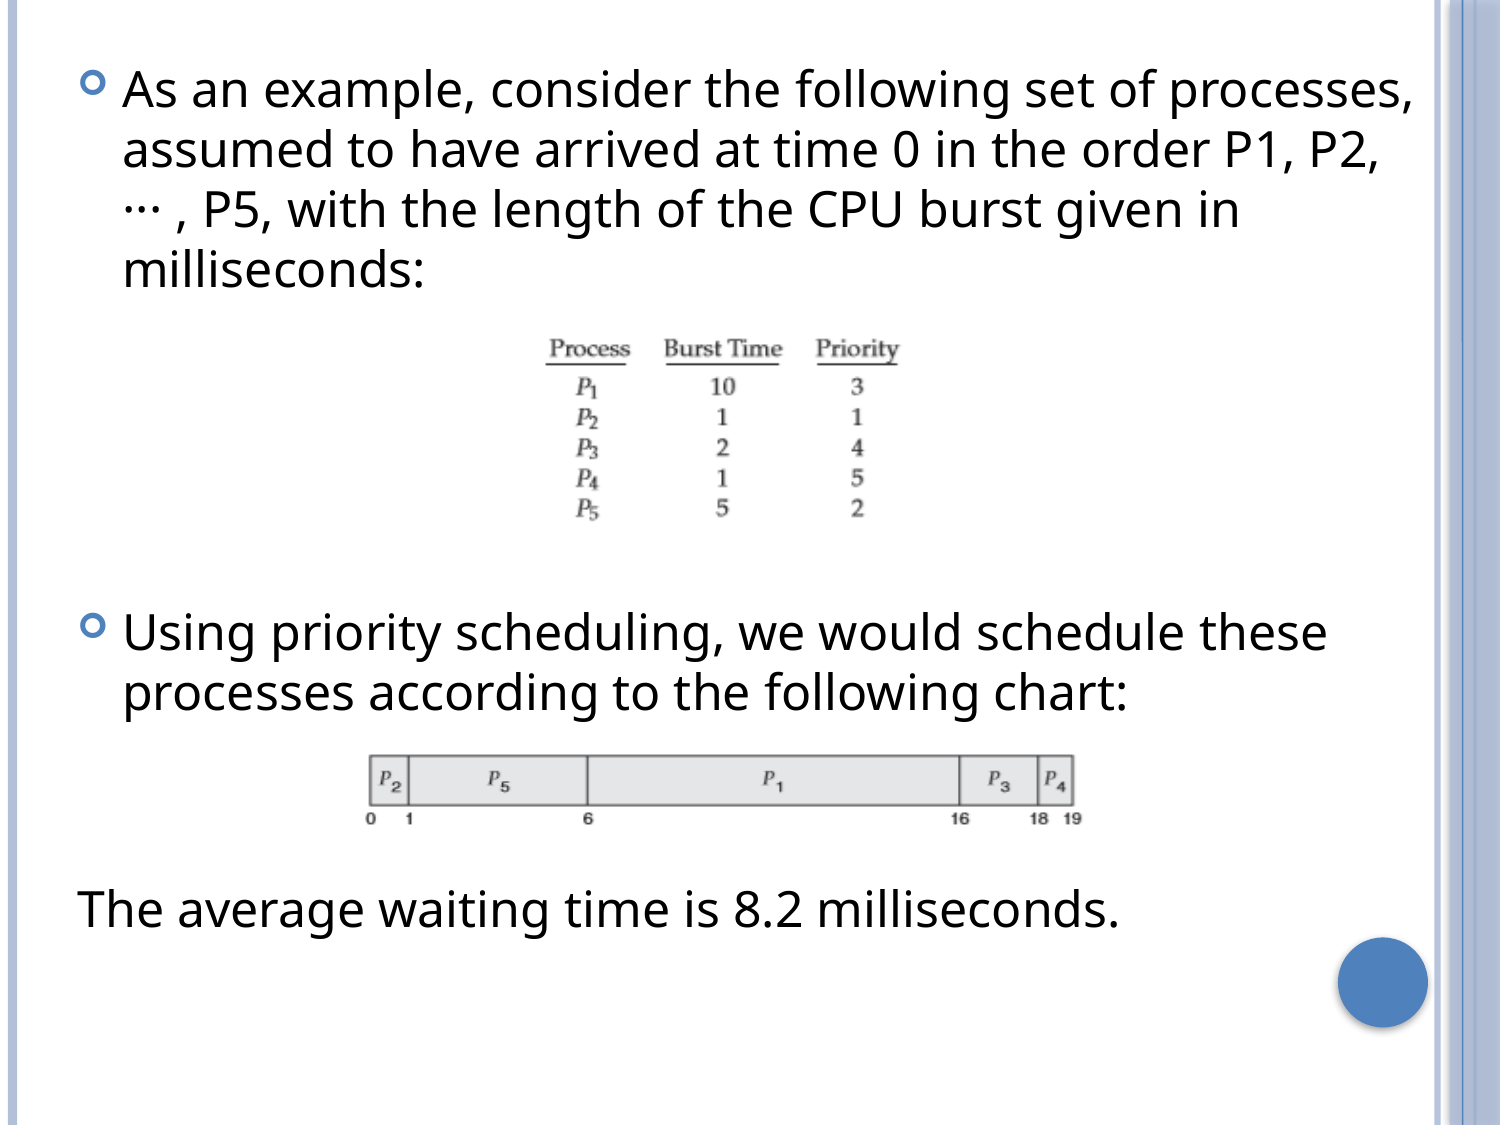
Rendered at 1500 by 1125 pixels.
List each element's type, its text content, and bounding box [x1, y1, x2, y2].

picture [346, 736, 1095, 838]
list As an example, consider the following set of processes, assumed to have arrived at time 0 in the order P1, P2, ··· , P5, with the length of the CPU burst given in milliseconds: Using priority scheduling, we would schedule these processes according to the following chart: The average waiting time is 8.2 milliseconds. [62, 50, 1438, 1025]
picture [524, 330, 917, 541]
